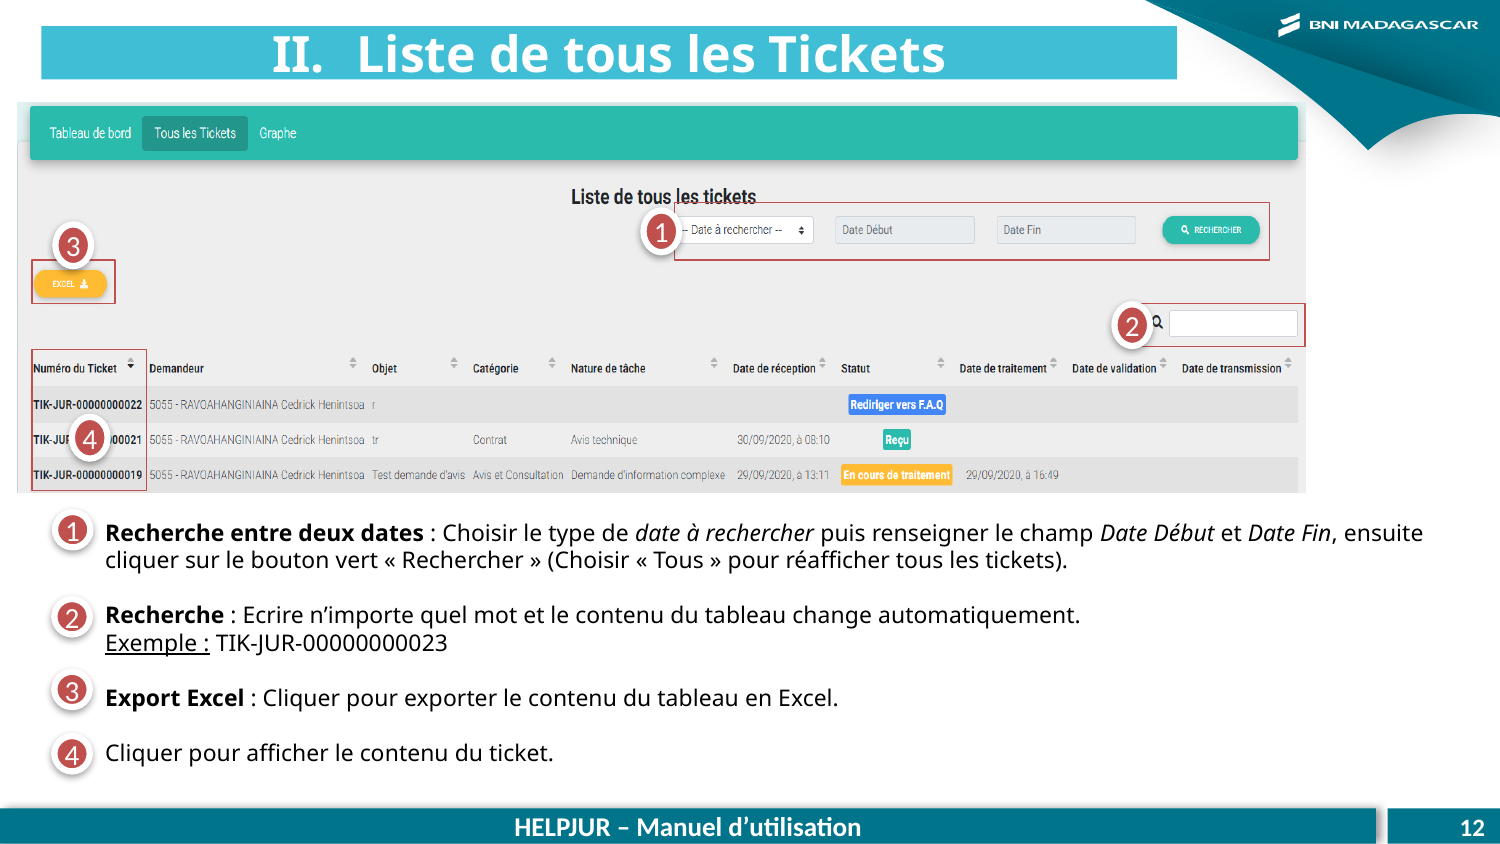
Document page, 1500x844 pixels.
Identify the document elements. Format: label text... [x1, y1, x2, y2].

title Liste de tous les Tickets [41, 25, 1178, 80]
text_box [17, 102, 1306, 493]
slide_number 12 [1387, 808, 1500, 844]
picture [1257, 4, 1499, 45]
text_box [54, 510, 1445, 777]
footer HELPJUR – Manuel d’utilisation [0, 808, 1377, 844]
